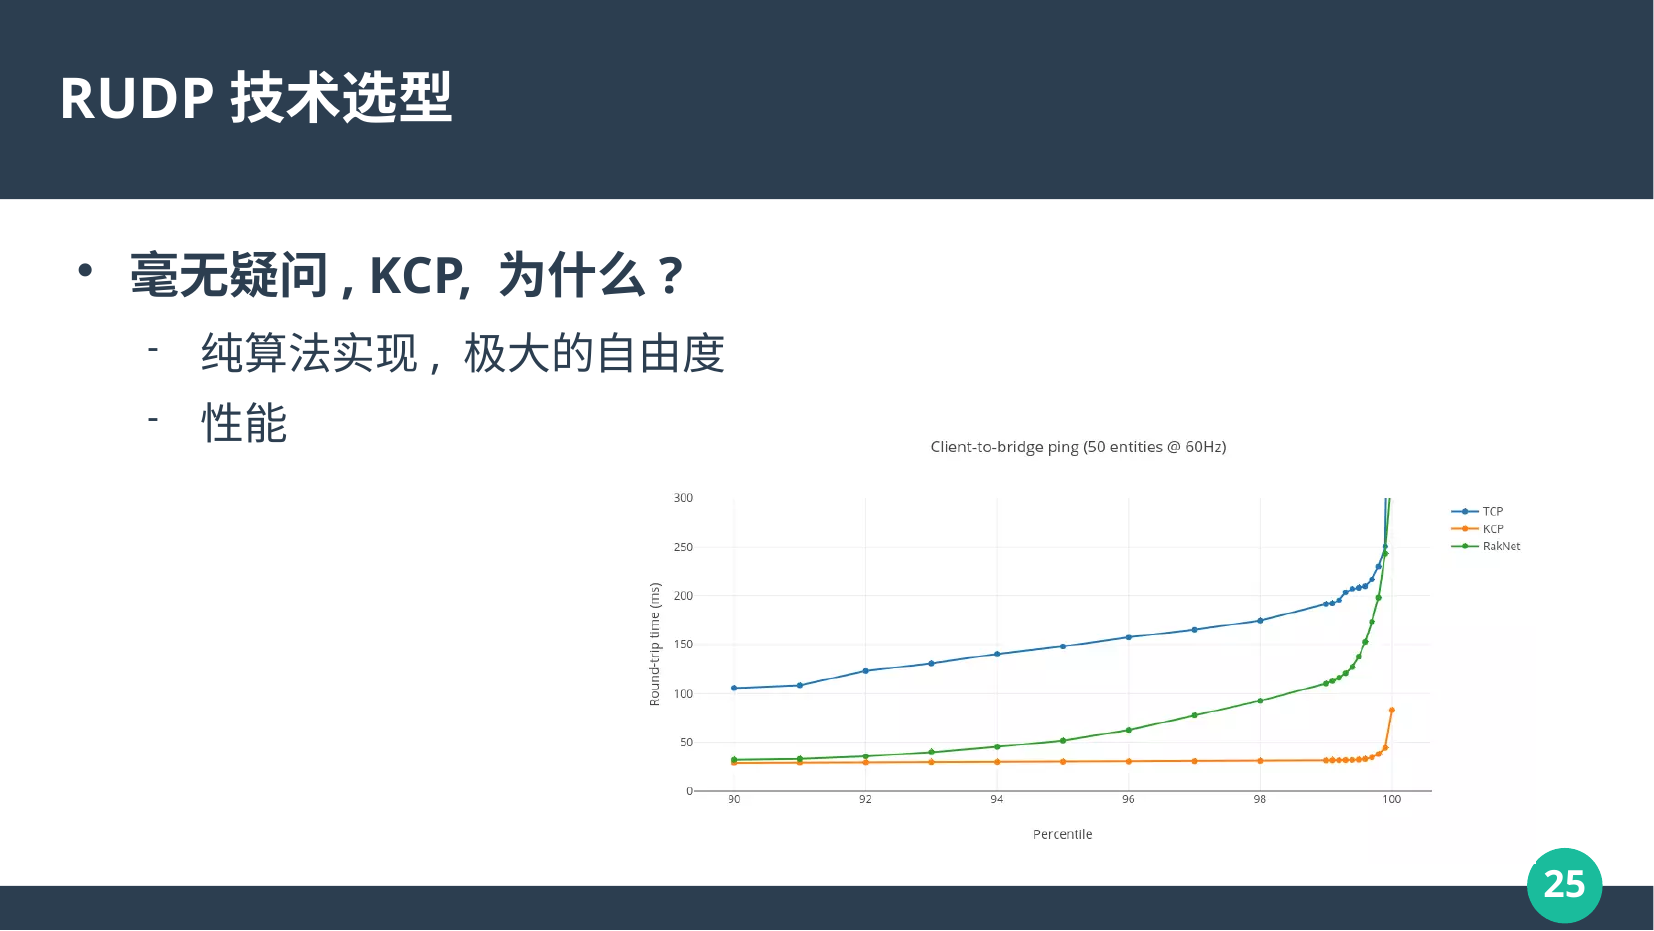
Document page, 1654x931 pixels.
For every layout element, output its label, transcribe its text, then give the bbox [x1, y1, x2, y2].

text_box 毫无疑问, KCP, 为什么? 纯算法实现, 极大的自由度 性能 [58, 243, 1595, 864]
picture [619, 405, 1536, 864]
text_box RUDP技术选型 [58, 37, 1595, 155]
